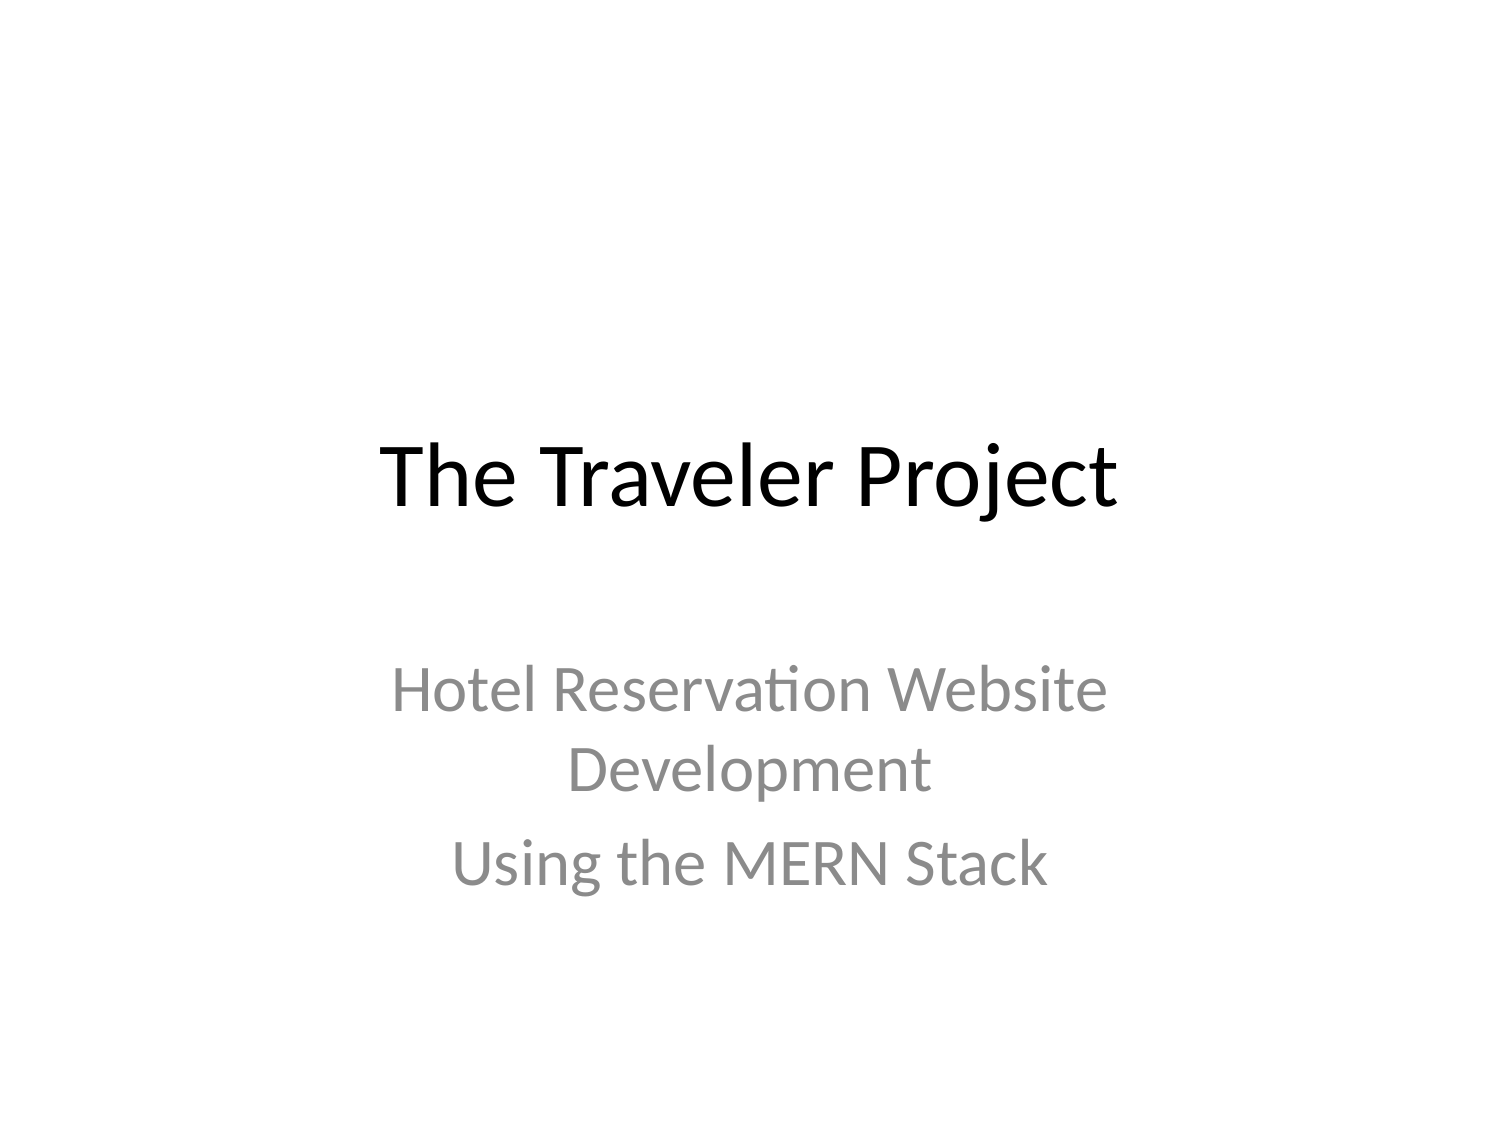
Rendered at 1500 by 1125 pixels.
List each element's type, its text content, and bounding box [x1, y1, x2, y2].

subtitle Hotel Reservation Website Development Using the MERN Stack [225, 637, 1275, 925]
title The Traveler Project [112, 349, 1388, 591]
